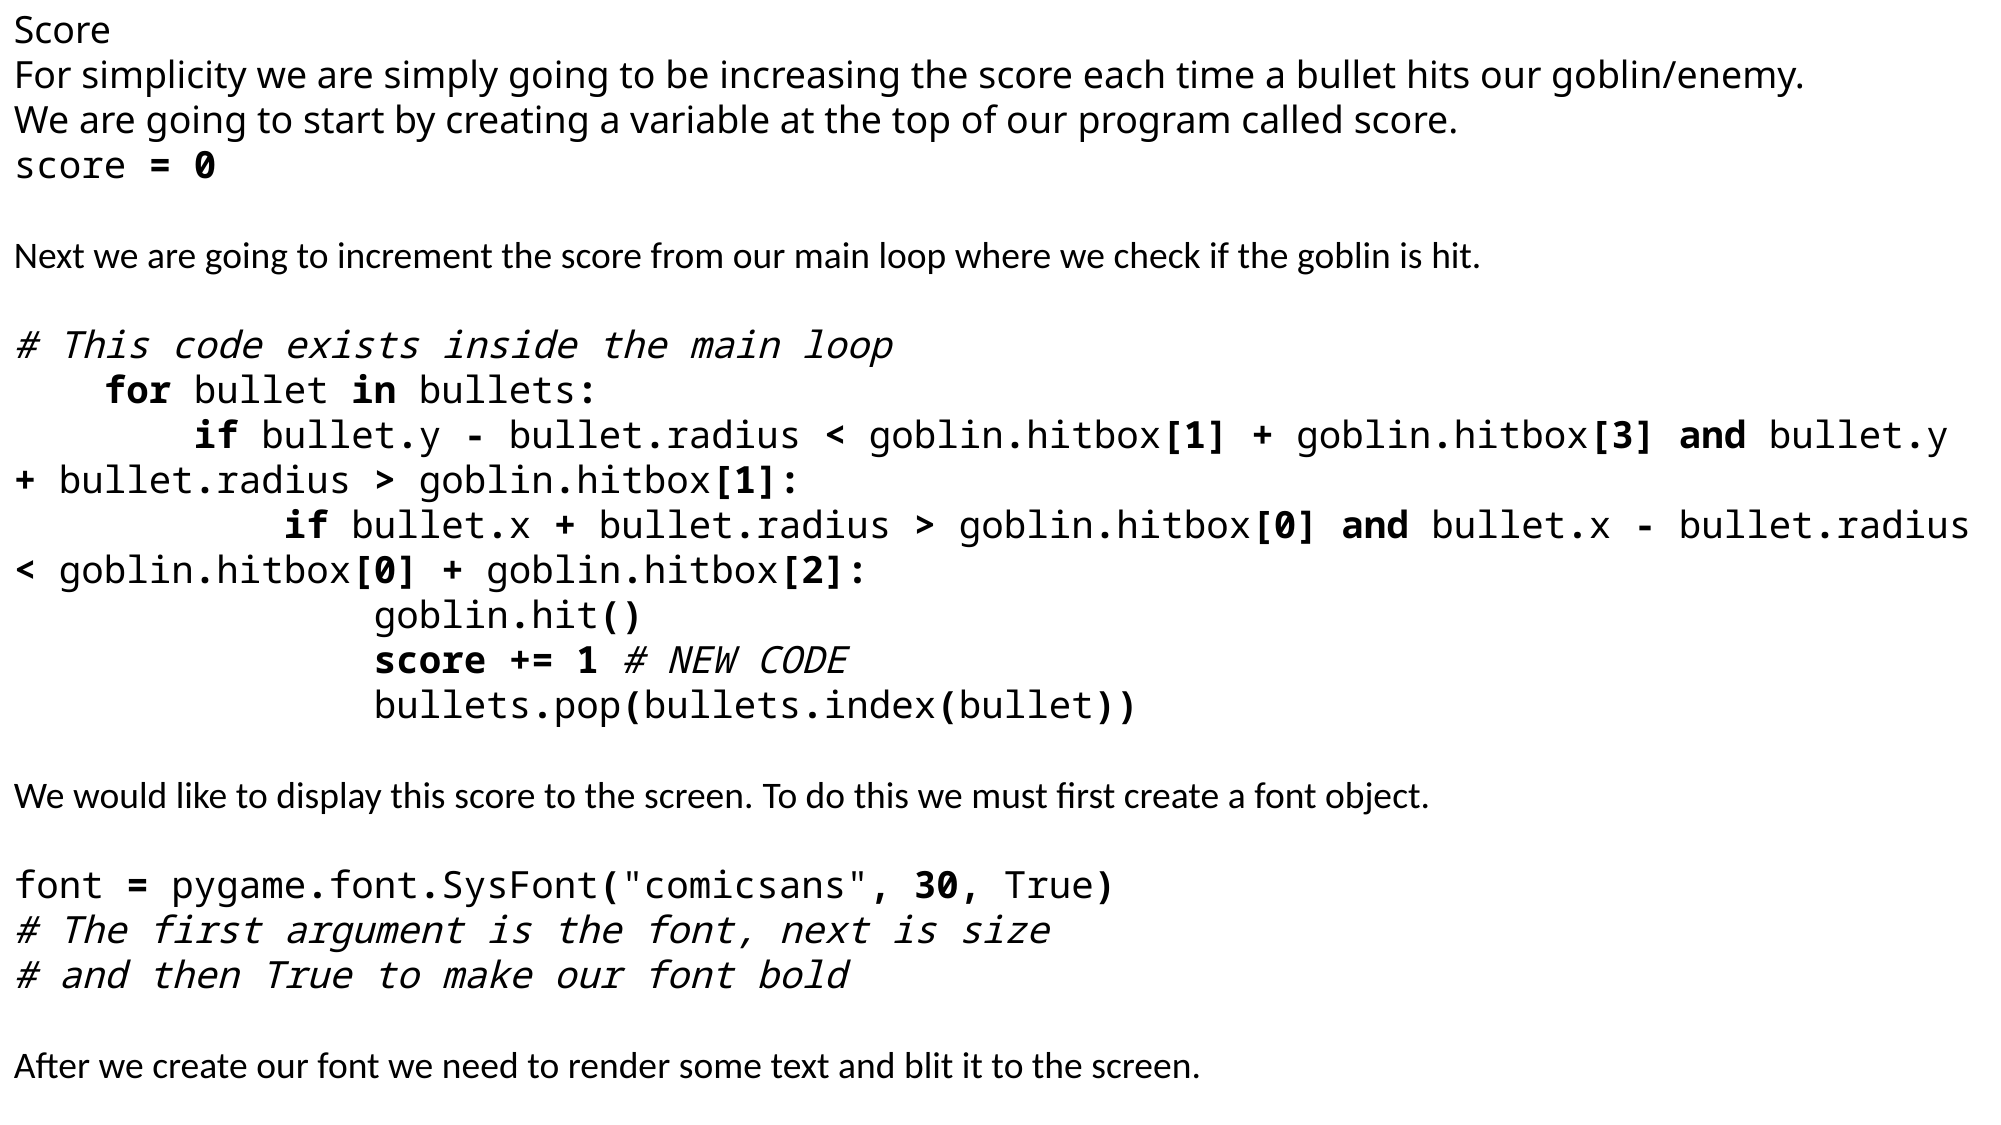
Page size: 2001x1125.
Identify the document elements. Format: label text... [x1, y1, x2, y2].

text_box Score For simplicity we are simply going to be increasing the score each time a bullet hits our goblin/enemy. We are going to start by creating a variable at the top of our program called score. score = 0 Next we are going to increment the score from our main loop where we check if the goblin is hit. # This code exists inside the main loop for bullet in bullets: if bullet.y - bullet.radius < goblin.hitbox[1] + goblin.hitbox[3] and bullet.y + bullet.radius > goblin.hitbox[1]: if bullet.x + bullet.radius > goblin.hitbox[0] and bullet.x - bullet.radius < goblin.hitbox[0] + goblin.hitbox[2]: goblin.hit() score += 1 # NEW CODE bullets.pop(bullets.index(bullet)) We would like to display this score to the screen. To do this we must first create a font object. font = pygame.font.SysFont("comicsans", 30, True) # The first argument is the font, next is size # and then True to make our font bold After we create our font we need to render some text and blit it to the screen. # This should go inside the redrawGameWindow function text = font.render("Score: " + str(score), 1, (0,0,0)) # Arguments are: text, anti-aliasing, color win.blit(text, (390, 10)) [0, 0, 1987, 1125]
